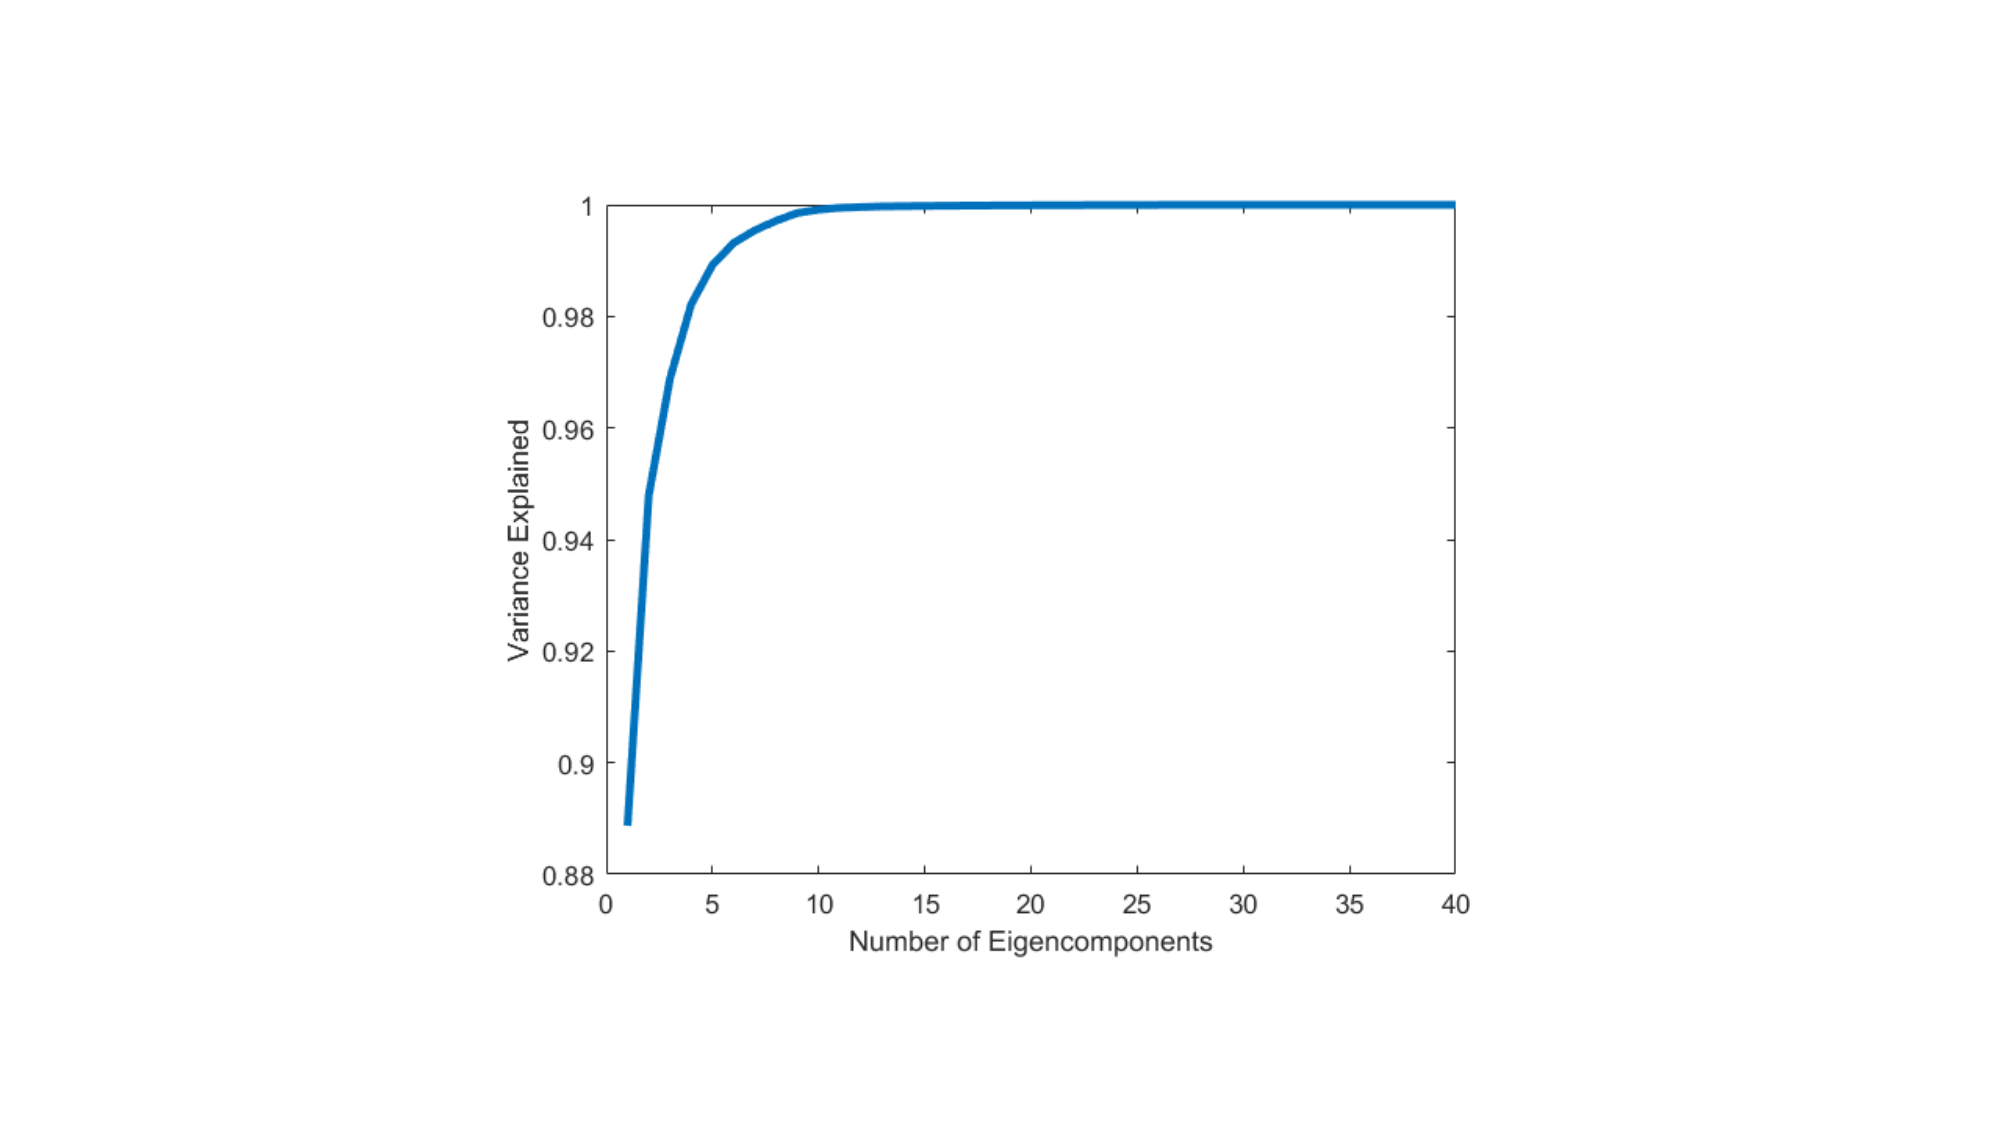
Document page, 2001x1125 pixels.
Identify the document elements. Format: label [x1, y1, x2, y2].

picture [483, 166, 1517, 959]
